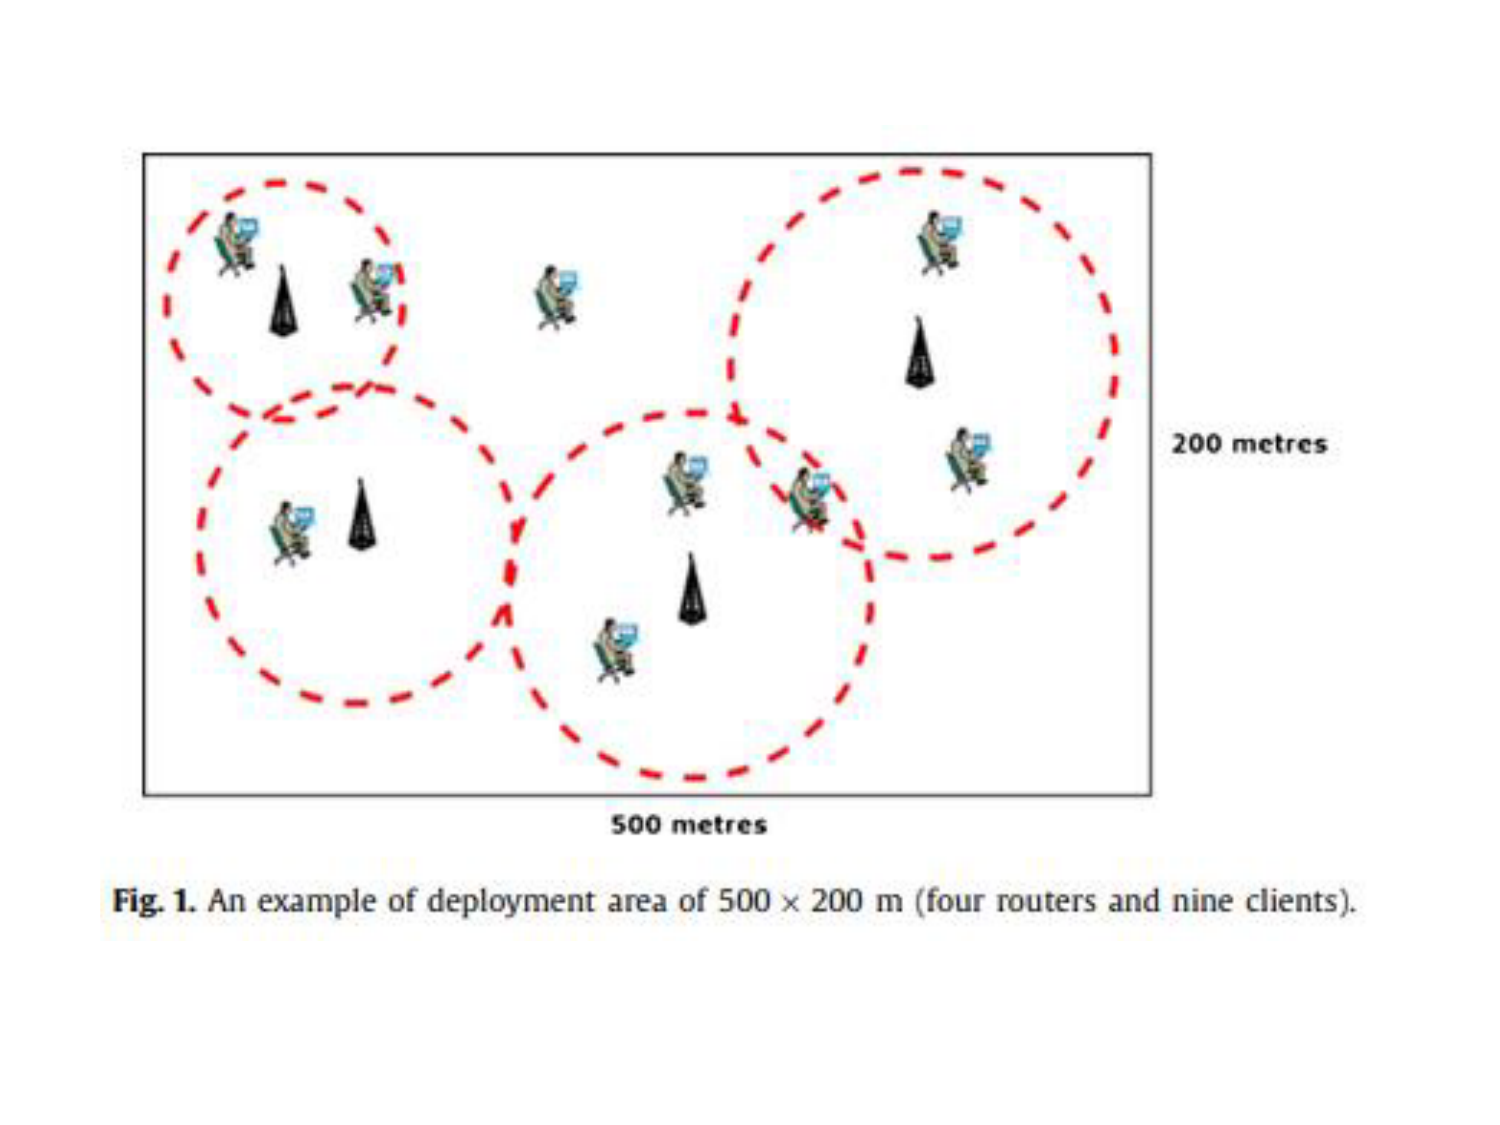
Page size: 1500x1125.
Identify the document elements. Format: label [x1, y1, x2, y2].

picture [100, 125, 1392, 941]
